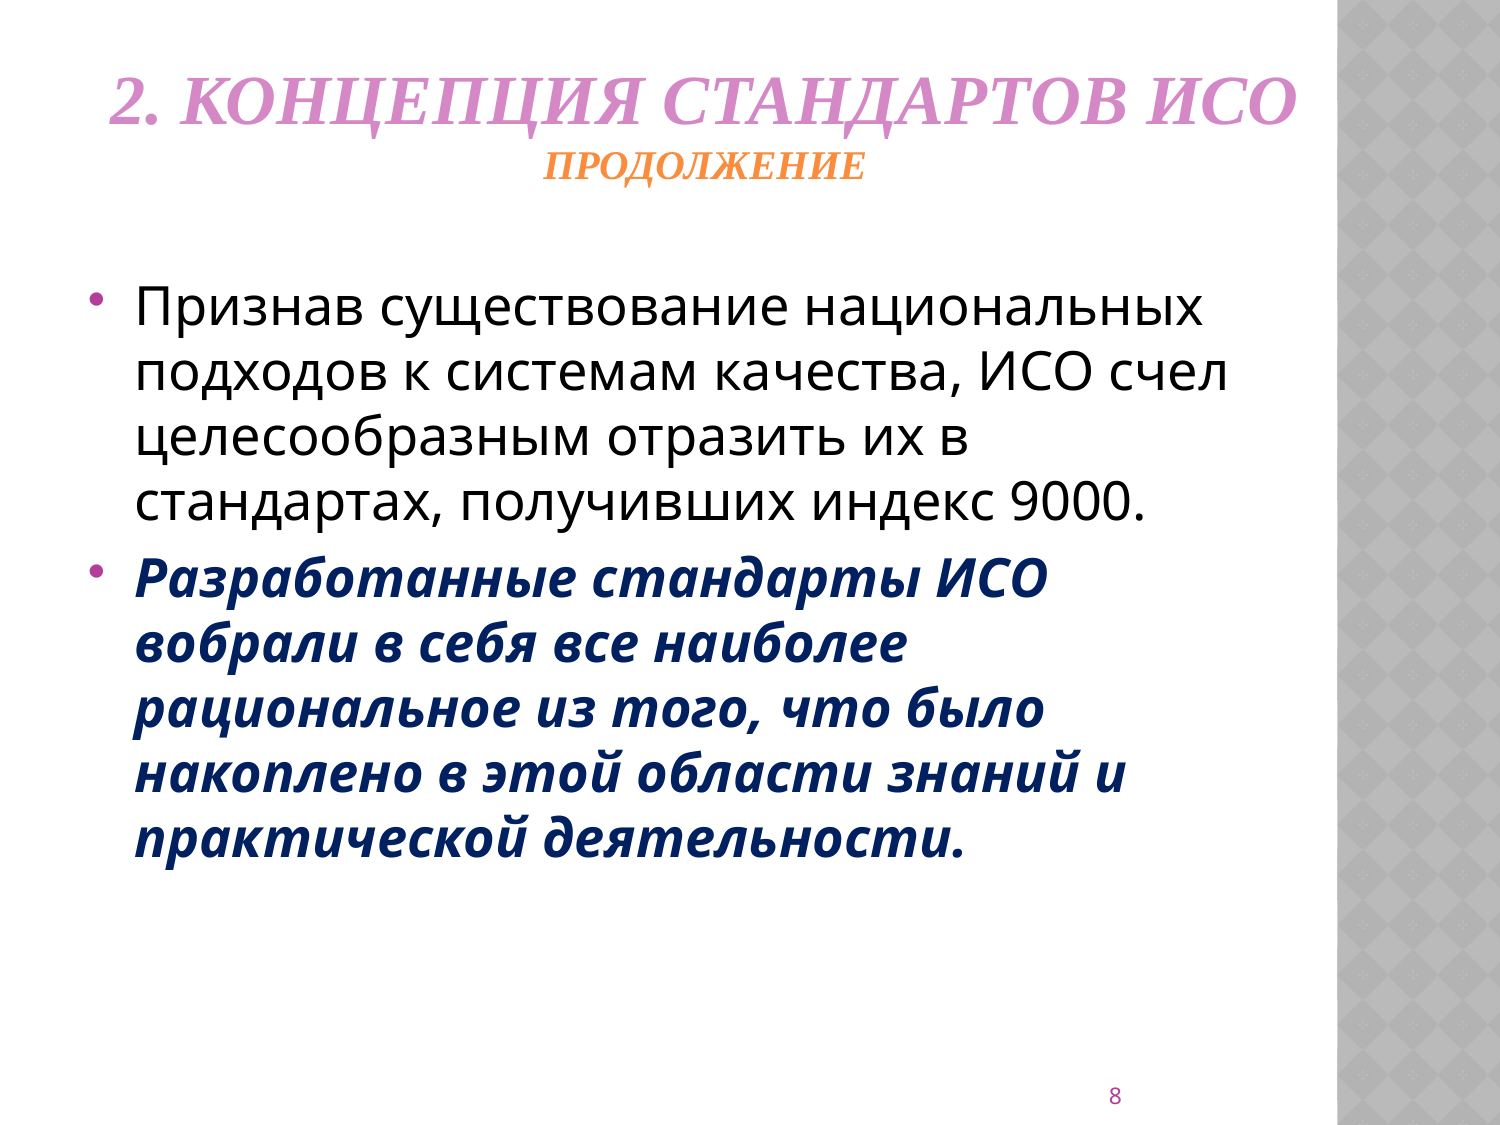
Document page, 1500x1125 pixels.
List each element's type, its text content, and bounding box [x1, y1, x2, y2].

slide_number 8 [1025, 1075, 1122, 1113]
title 2. Концепция стандартов ИСО Продолжение [75, 52, 1336, 188]
list Признав существование национальных подходов к системам качества, ИСО счел целесообразным отразить их в стандартах, получивших индекс 9000. Разработанные стандарты ИСО вобрали в себя все наиболее рациональное из того, что было накоплено в этой области знаний и практической деятельности. [75, 264, 1263, 1059]
